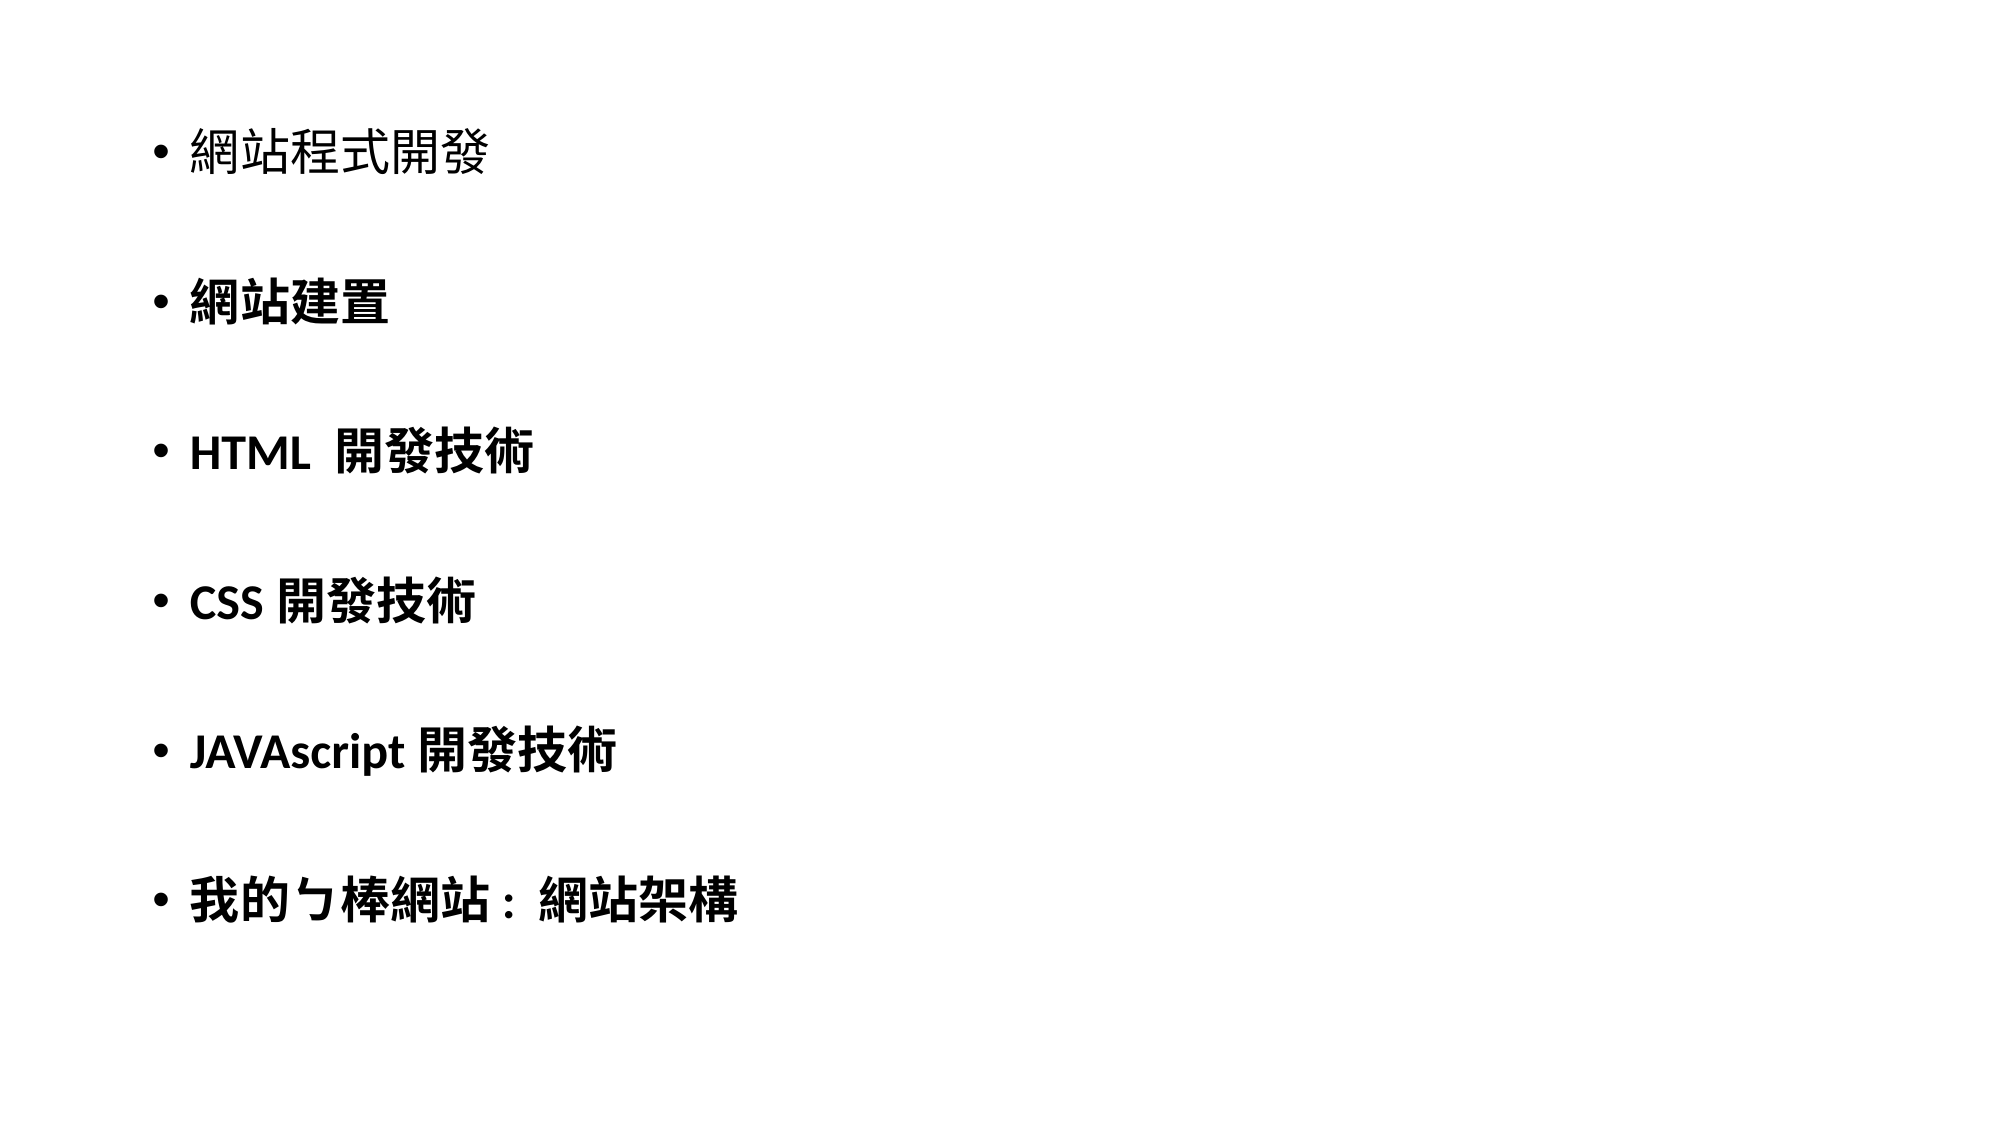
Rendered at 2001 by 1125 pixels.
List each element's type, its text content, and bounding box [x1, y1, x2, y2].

list 網站程式開發 網站建置 HTML 開發技術 CSS開發技術 JAVAscript開發技術 我的ㄅ棒網站: 網站架構 [137, 119, 1863, 1052]
